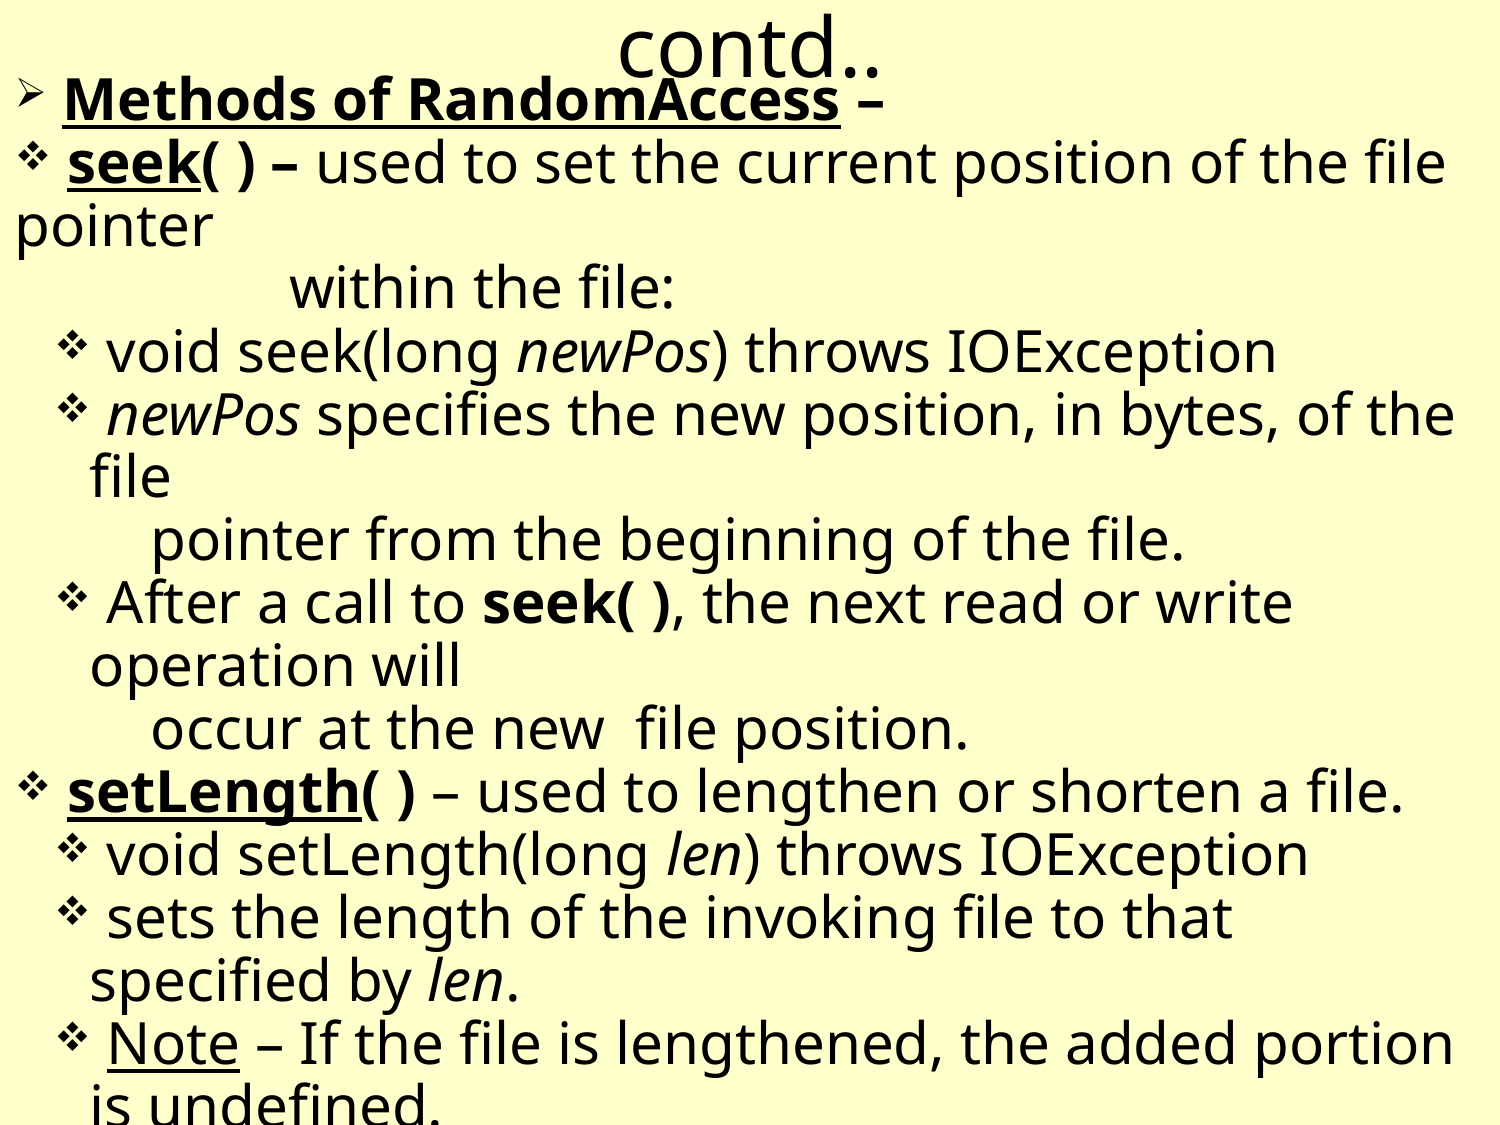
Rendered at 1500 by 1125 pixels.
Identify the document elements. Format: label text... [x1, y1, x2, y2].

text_box contd.. [0, 12, 1500, 62]
text_box Methods of RandomAccess – seek( ) – used to set the current position of the file pointer within the file: void seek(long newPos) throws IOException newPos specifies the new position, in bytes, of the file pointer from the beginning of the file. After a call to seek( ), the next read or write operation will occur at the new file position. setLength( ) – used to lengthen or shorten a file. void setLength(long len) throws IOException sets the length of the invoking file to that specified by len. Note – If the file is lengthened, the added portion is undefined. [0, 62, 1500, 1125]
